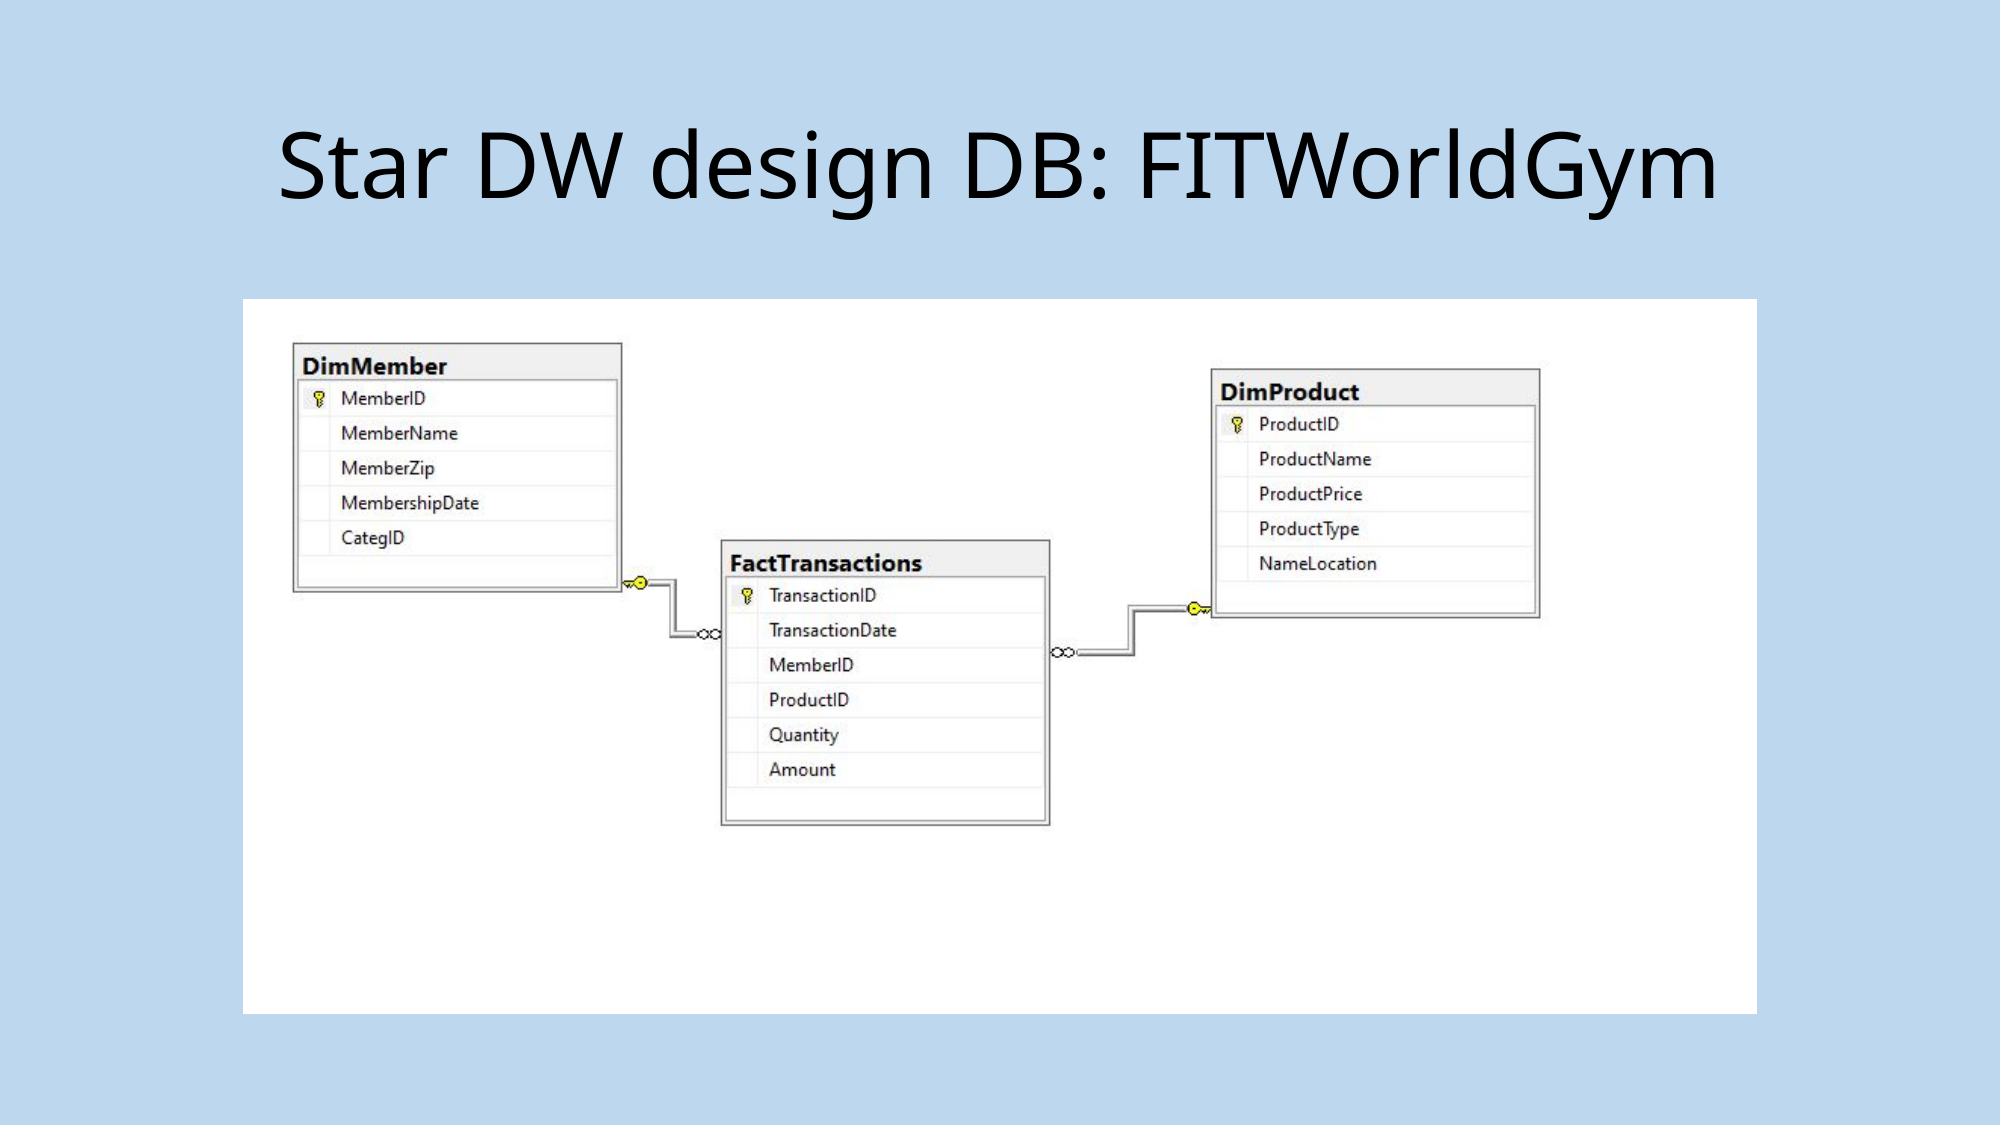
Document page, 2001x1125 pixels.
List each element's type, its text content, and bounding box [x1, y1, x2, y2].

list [242, 299, 1757, 1014]
title Star DW design DB: FITWorldGym [137, 59, 1863, 278]
